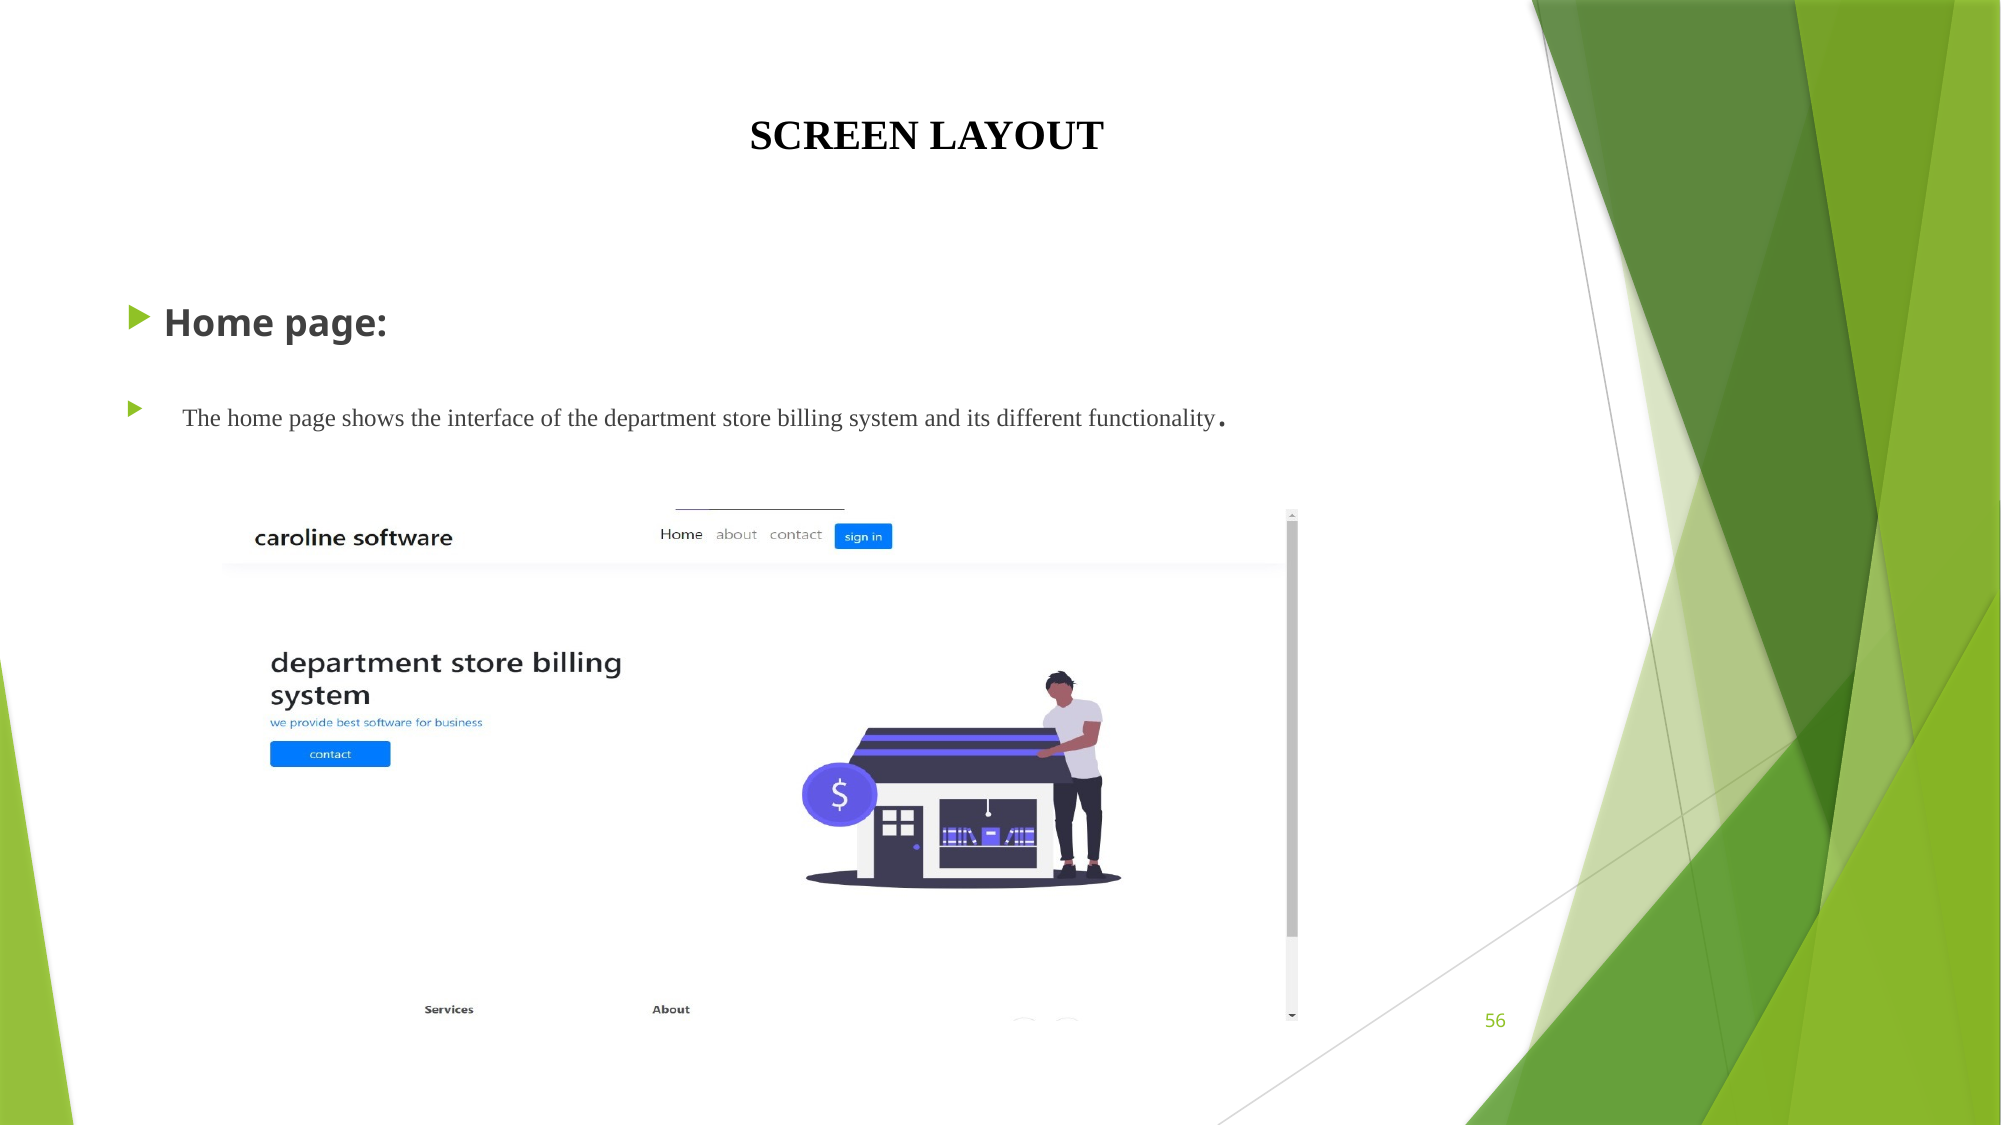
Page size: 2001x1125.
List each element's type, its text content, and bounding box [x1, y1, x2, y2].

slide_number 56 [1409, 991, 1522, 1051]
picture [222, 508, 1299, 1022]
list Home page: The home page shows the interface of the department store billing system and its different functionality. [111, 288, 1522, 1055]
title SCREEN LAYOUT [111, 99, 1522, 220]
